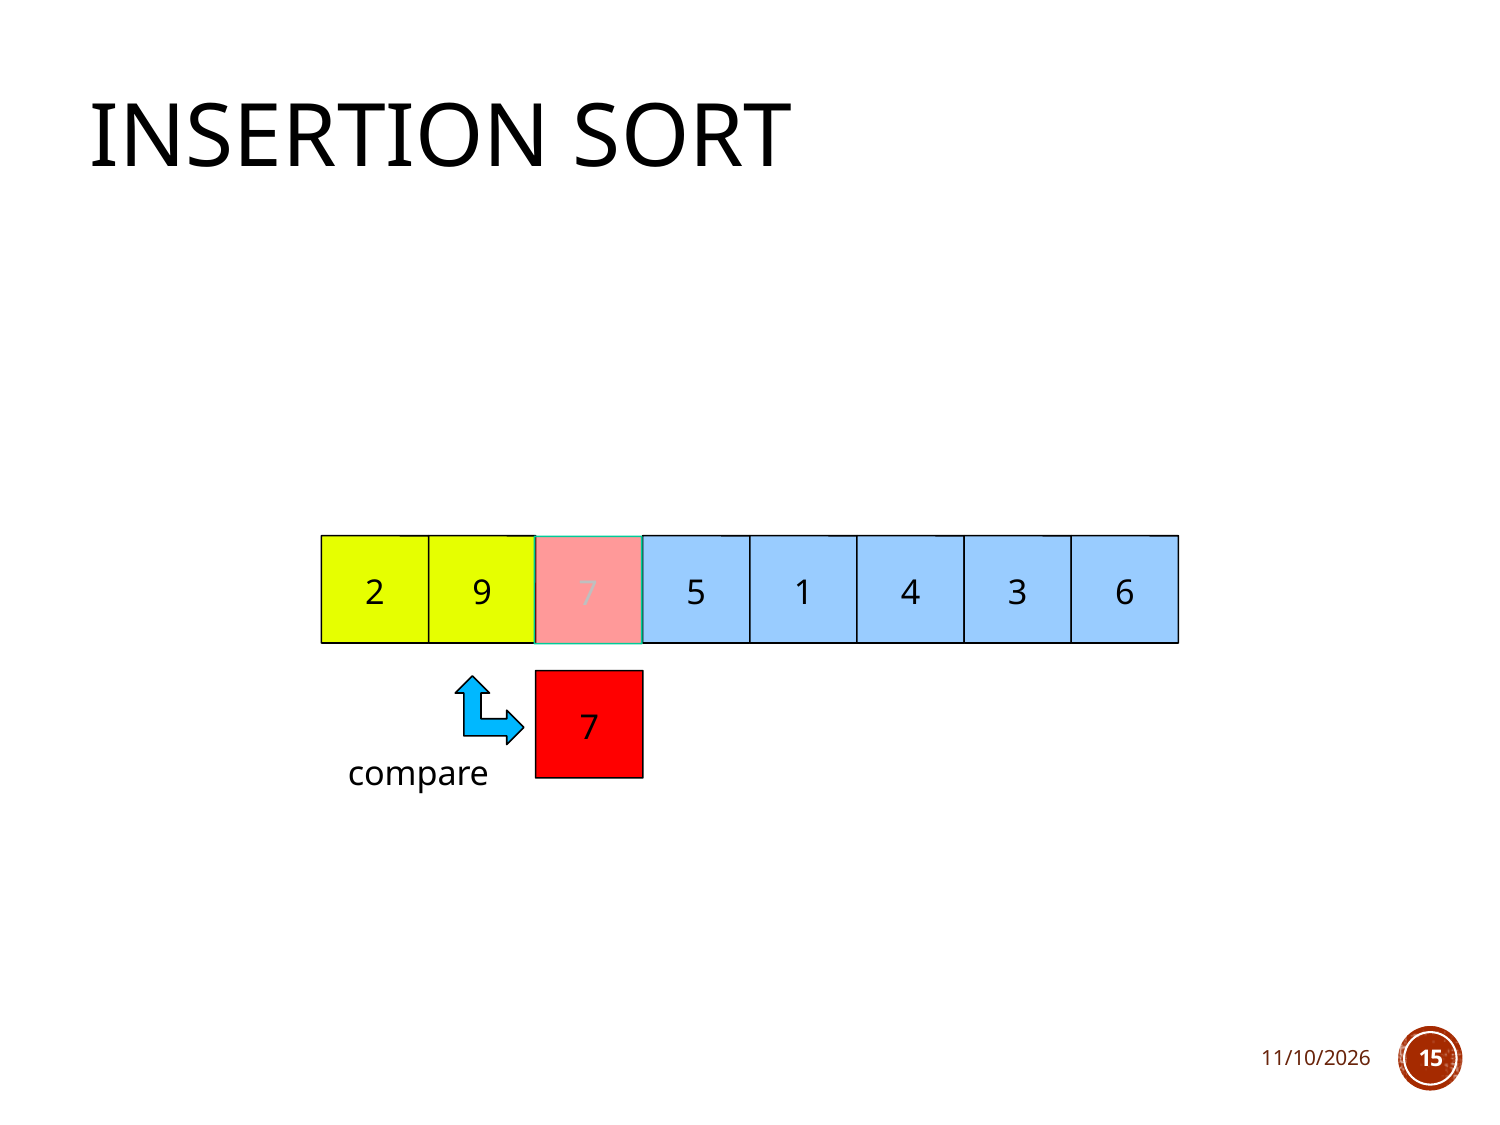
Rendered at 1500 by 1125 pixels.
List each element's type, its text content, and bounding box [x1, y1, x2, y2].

text_box 3 [964, 535, 1071, 643]
text_box 1 [749, 535, 856, 643]
text_box 5 [642, 535, 749, 643]
text_box 6 [1071, 535, 1179, 643]
text_box [455, 675, 524, 745]
text_box compare [333, 743, 504, 800]
text_box 4 [856, 535, 964, 643]
text_box 9 [429, 535, 536, 643]
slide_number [982, 1028, 1386, 1089]
title Insertion Sort [74, 44, 1425, 233]
text_box 2 [321, 535, 429, 643]
text_box 7 [535, 670, 643, 778]
slide_number 15 [1391, 1028, 1471, 1089]
text_box 7 [534, 536, 642, 644]
